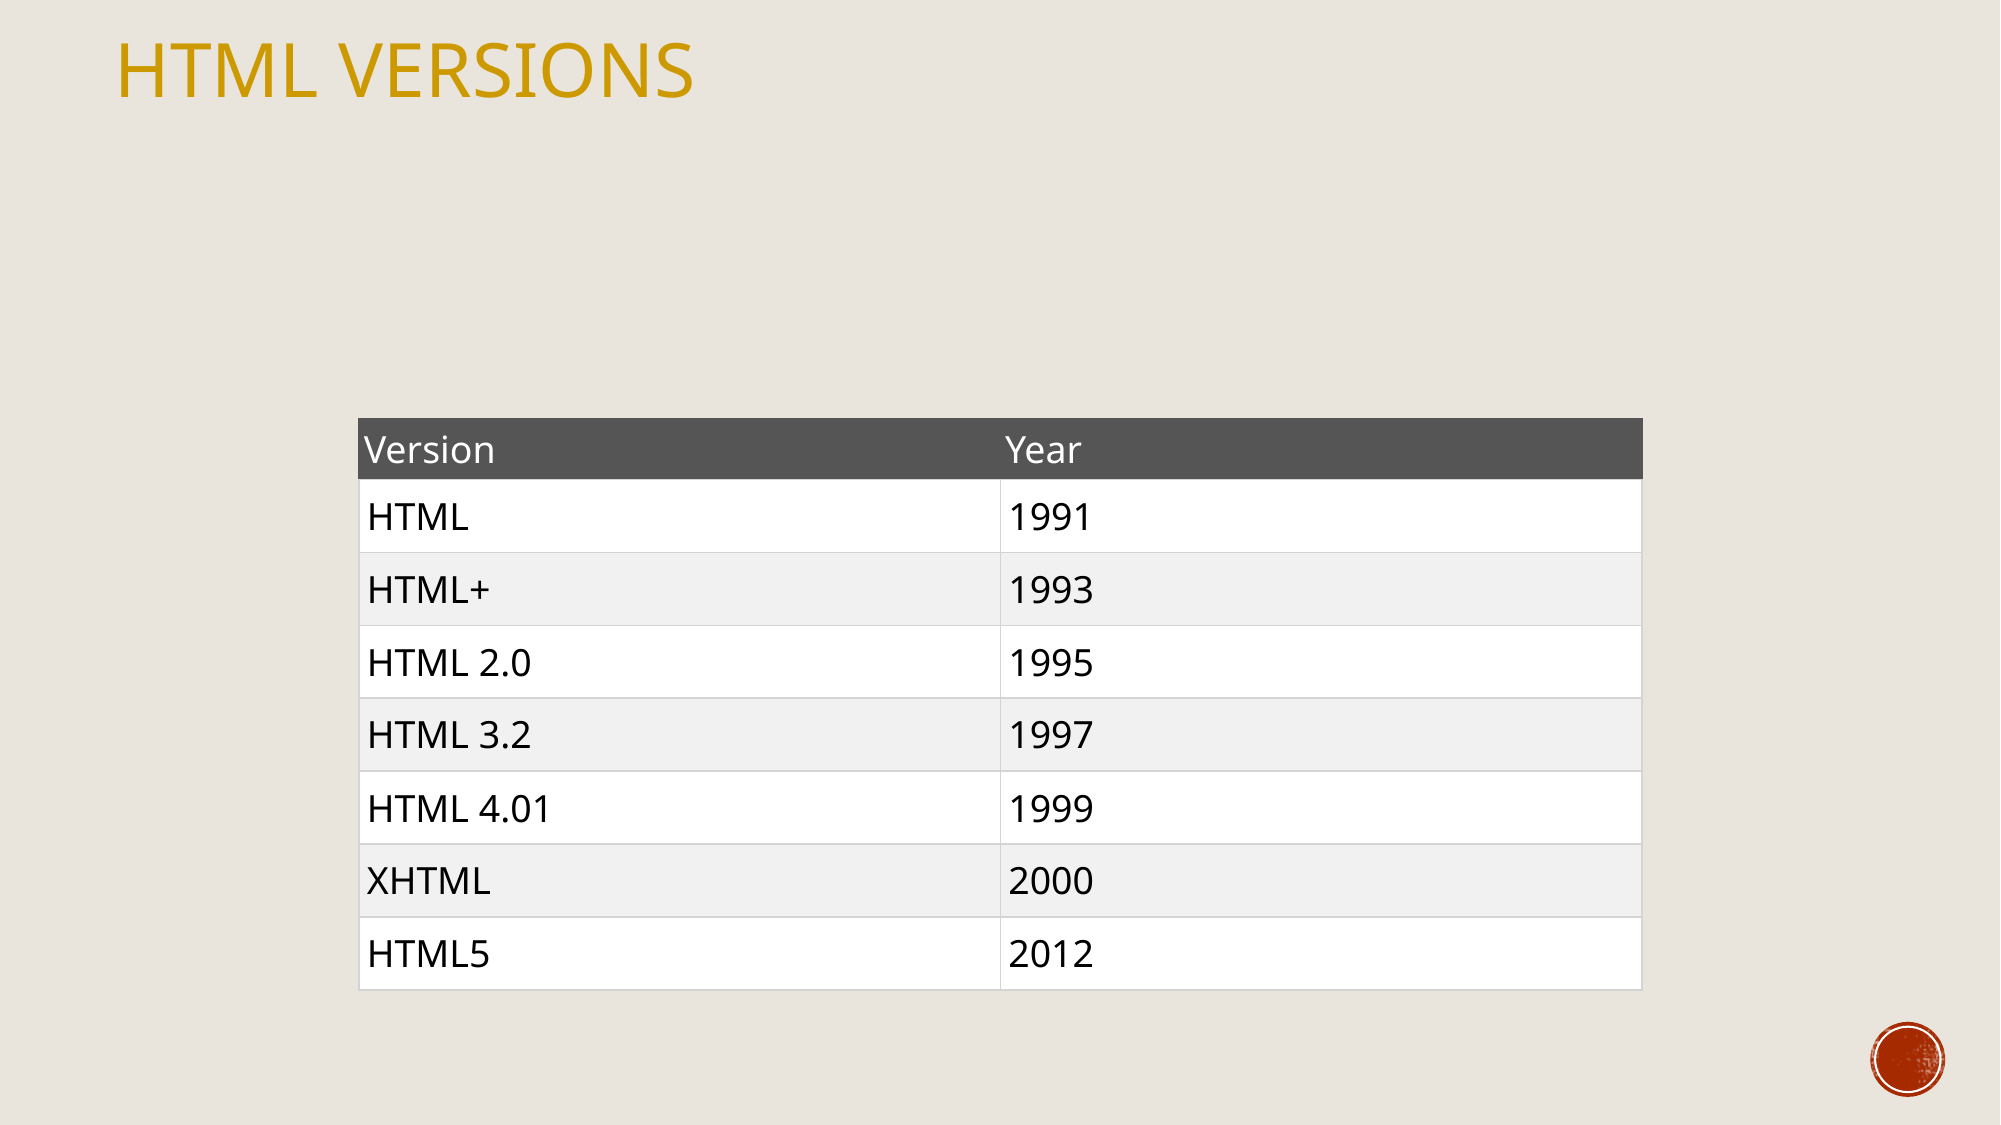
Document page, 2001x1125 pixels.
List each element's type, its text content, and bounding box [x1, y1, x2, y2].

table_cell 1999 [1001, 772, 1641, 843]
table_cell 2000 [1001, 845, 1641, 916]
table_cell 1997 [1001, 699, 1641, 770]
table_header Version [360, 420, 1000, 479]
table_cell 2012 [1001, 918, 1641, 989]
table_cell 1991 [1001, 480, 1641, 552]
table_header Year [1001, 420, 1641, 479]
table_cell HTML 2.0 [360, 626, 1000, 697]
text_box HTML Versions [99, 24, 1426, 213]
table_cell HTML 3.2 [360, 699, 1000, 770]
table_cell HTML 4.01 [360, 772, 1000, 843]
table_cell HTML [360, 480, 1000, 552]
table_cell HTML5 [360, 918, 1000, 989]
table_cell 1995 [1001, 626, 1641, 697]
table_cell XHTML [360, 845, 1000, 916]
table_cell HTML+ [360, 553, 1000, 625]
table_cell 1993 [1001, 553, 1641, 625]
